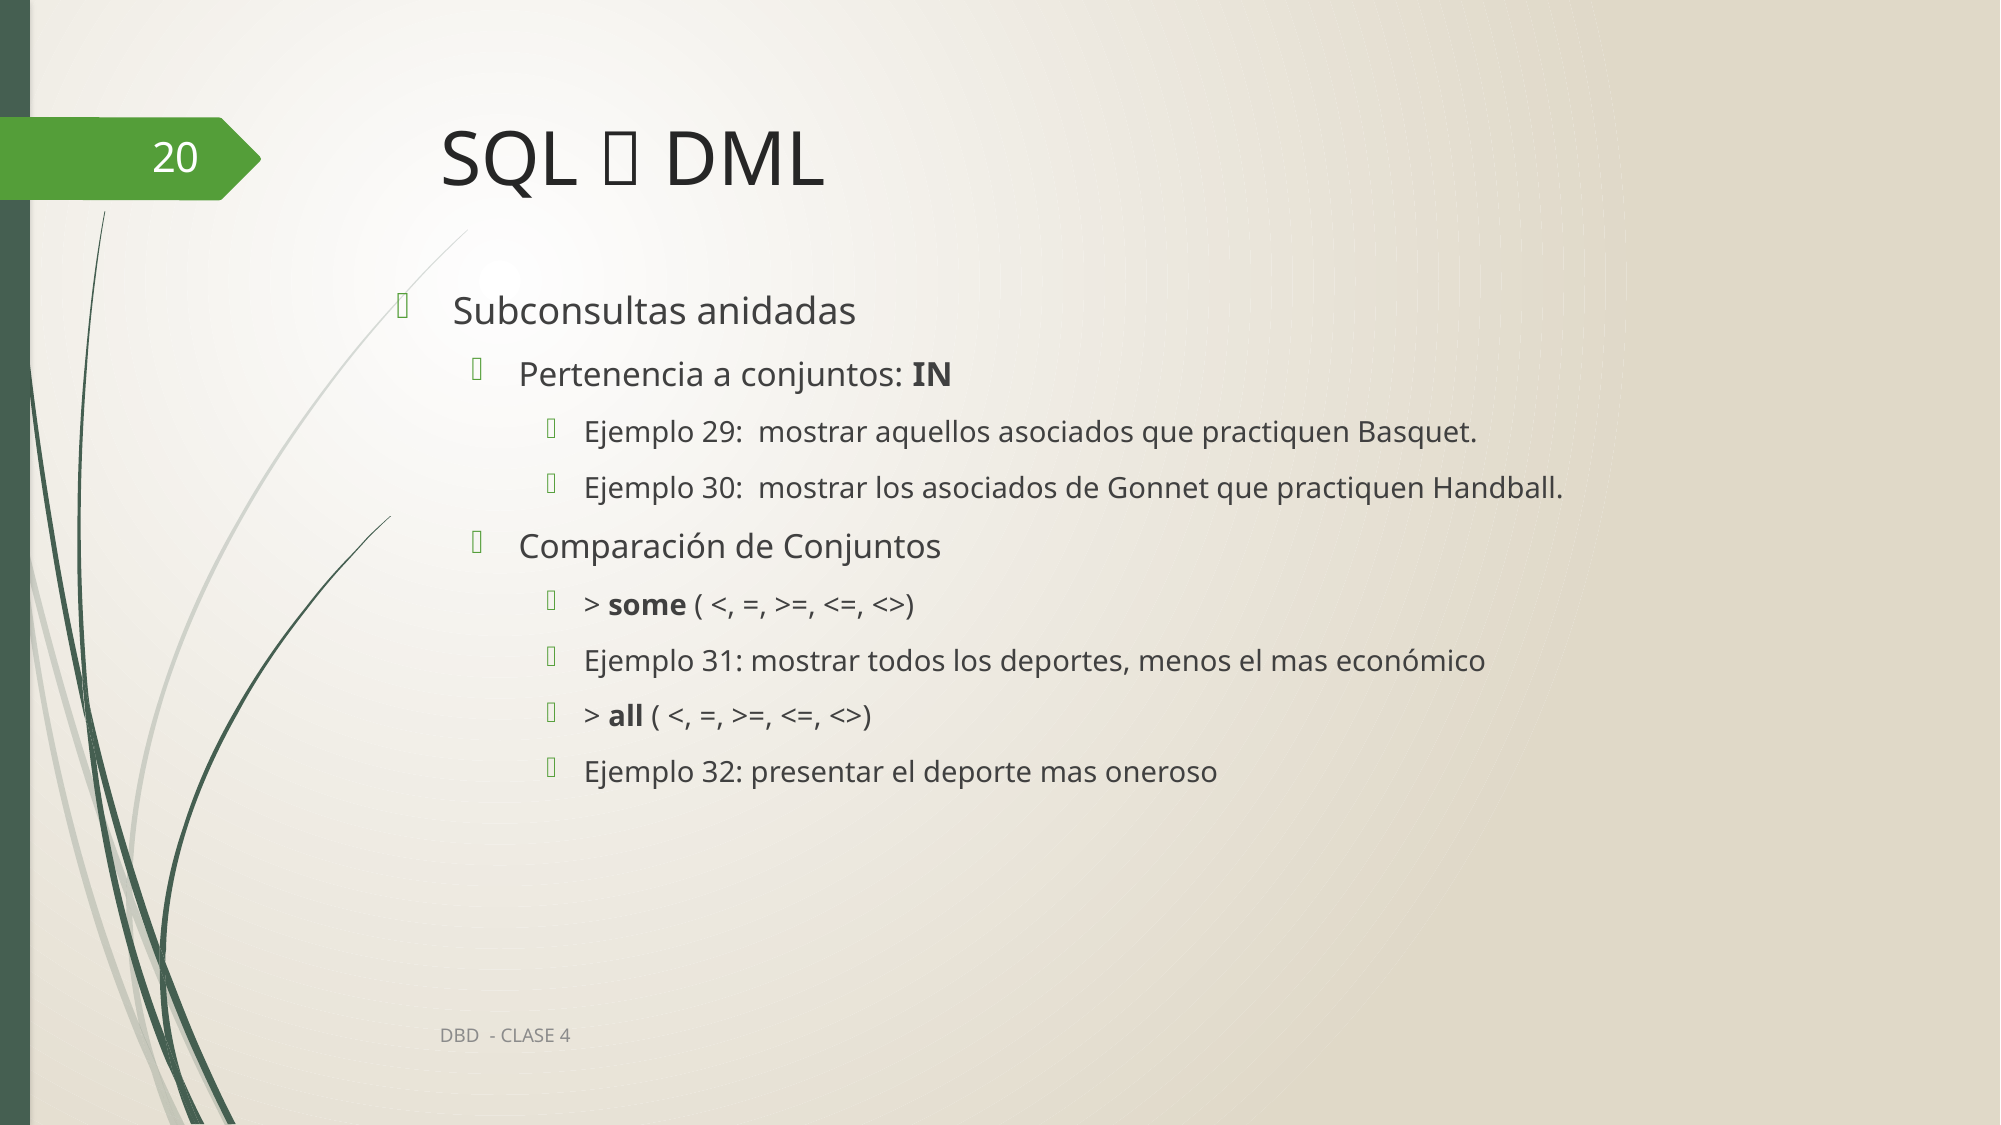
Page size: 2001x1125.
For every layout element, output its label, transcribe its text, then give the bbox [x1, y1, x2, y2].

footer DBD - CLASE 4 [424, 1006, 1675, 1067]
list Subconsultas anidadas Pertenencia a conjuntos: IN Ejemplo 29: mostrar aquellos asociados que practiquen Basquet. Ejemplo 30: mostrar los asociados de Gonnet que practiquen Handball. Comparación de Conjuntos > some ( <, =, >=, <=, <>) Ejemplo 31: mostrar todos los deportes, menos el mas económico > all ( <, =, >=, <=, <>) Ejemplo 32: presentar el deporte mas oneroso [381, 279, 1888, 1007]
title SQL  DML [425, 102, 1888, 279]
slide_number 20 [87, 129, 216, 190]
